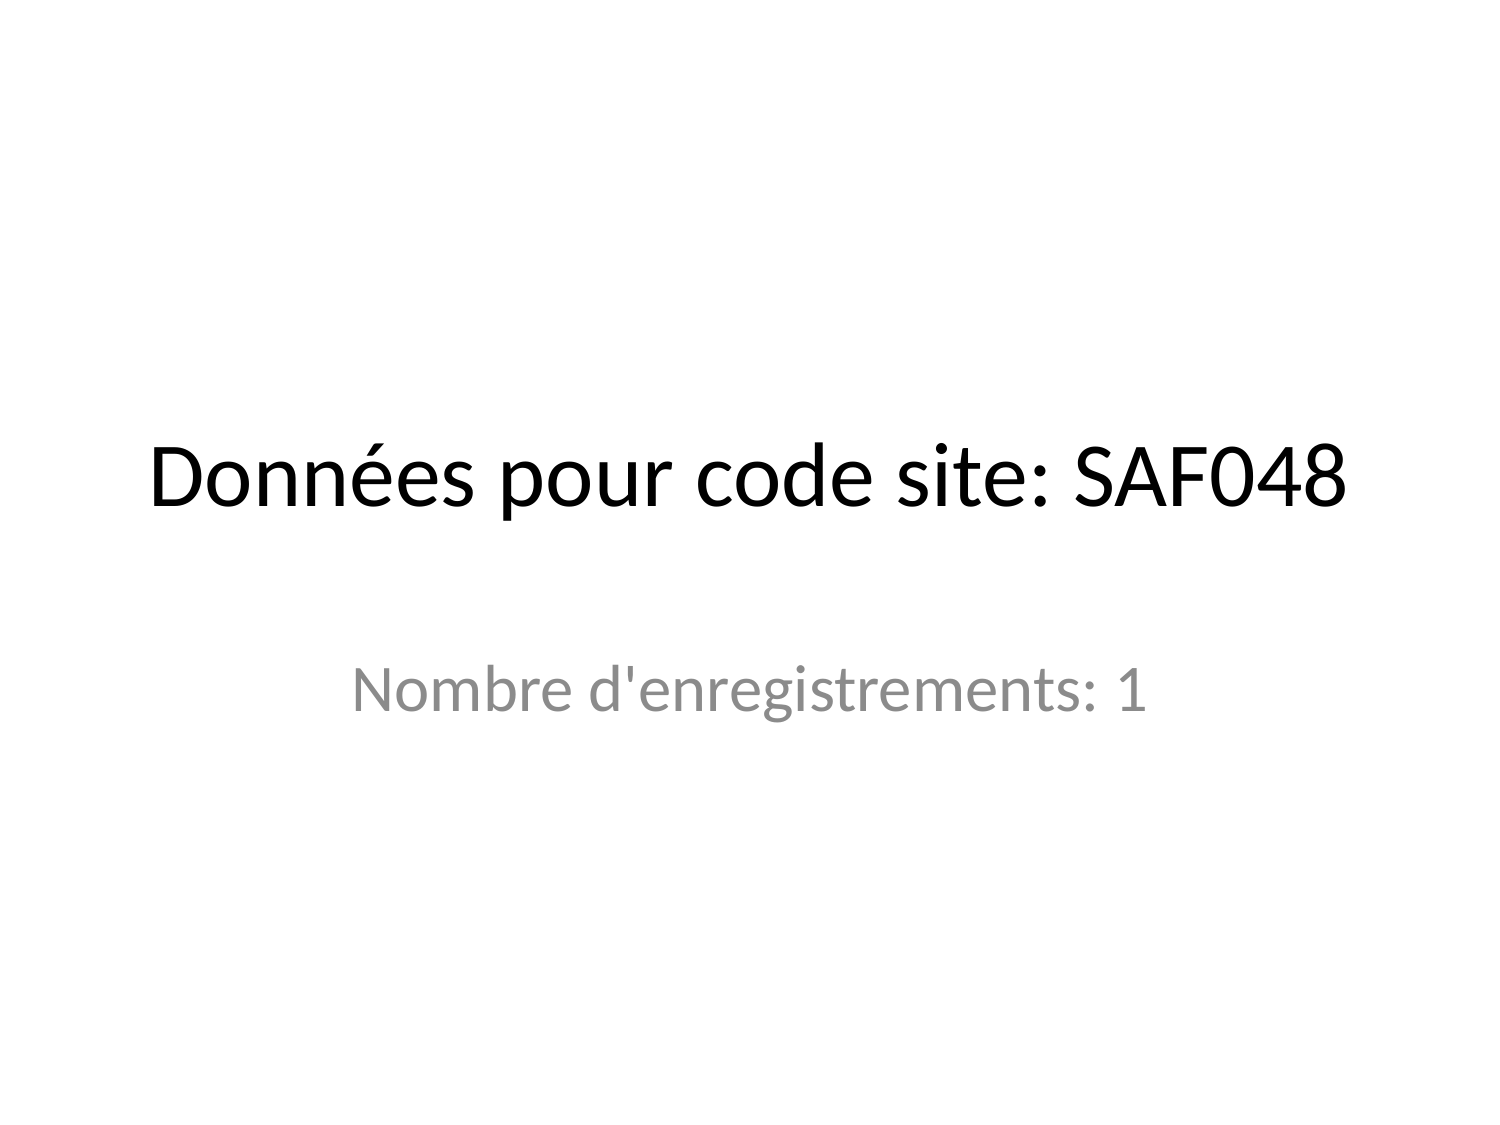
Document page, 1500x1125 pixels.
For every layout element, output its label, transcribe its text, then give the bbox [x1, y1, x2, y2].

subtitle Nombre d'enregistrements: 1 [225, 637, 1275, 925]
title Données pour code site: SAF048 [112, 349, 1388, 591]
